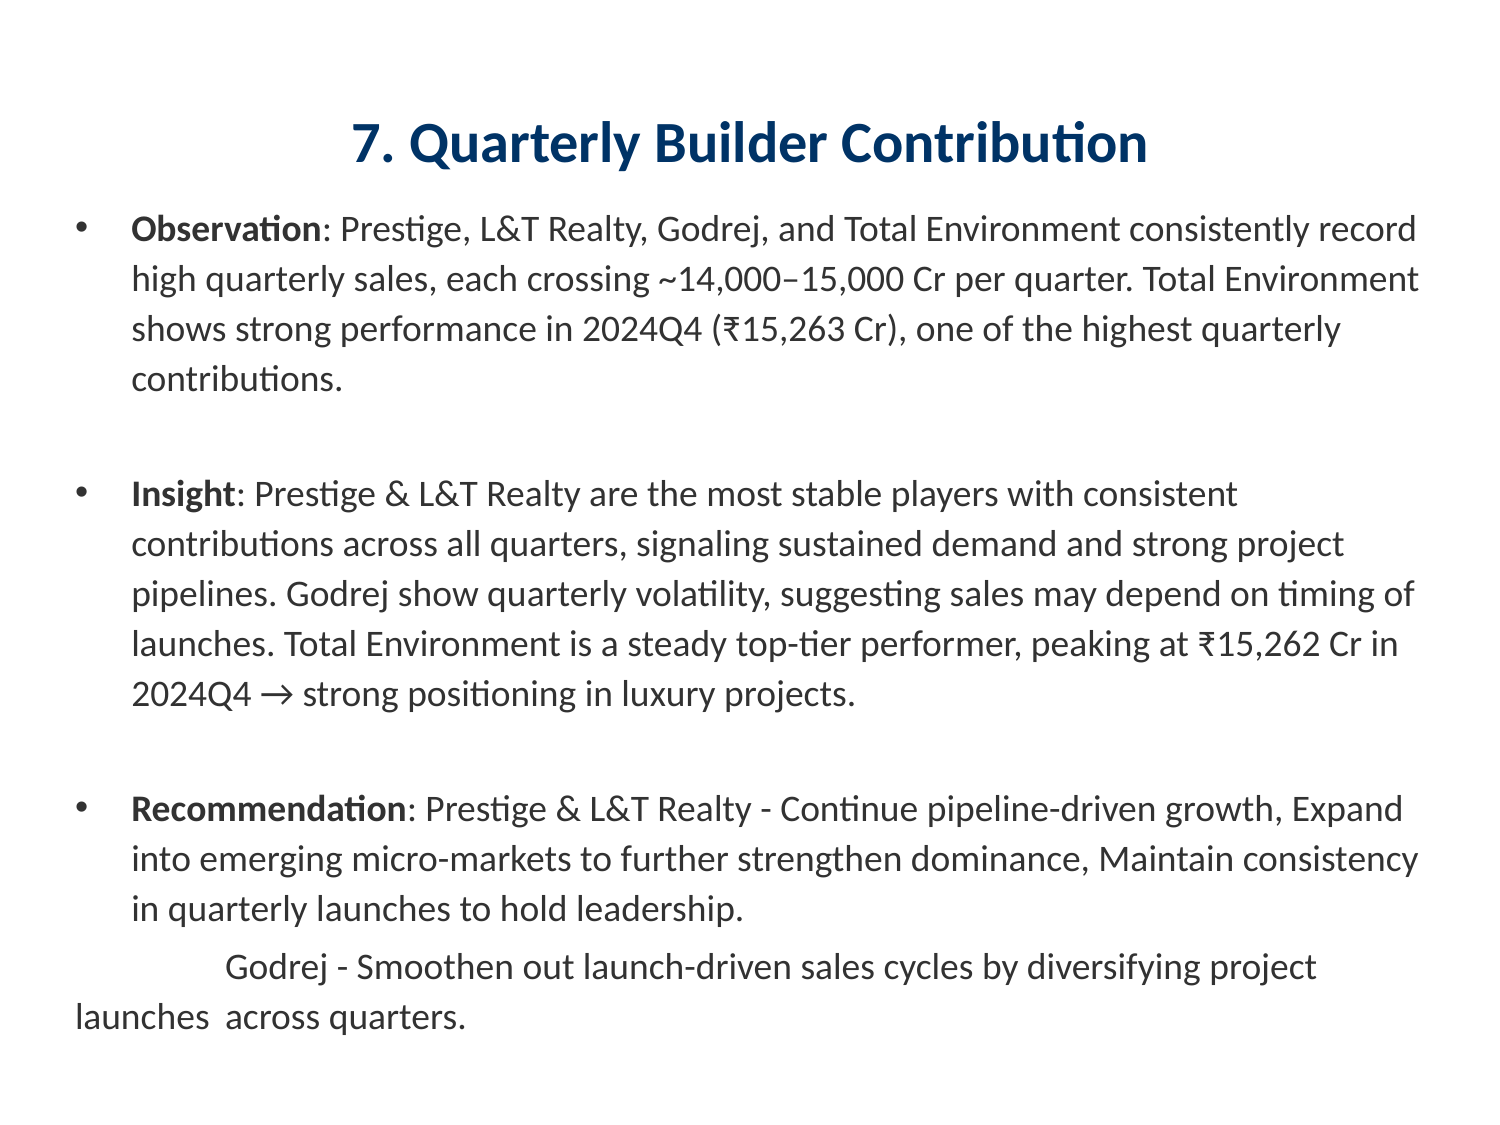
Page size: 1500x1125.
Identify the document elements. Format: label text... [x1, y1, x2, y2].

title 7. Quarterly Builder Contribution [75, 45, 1425, 191]
list Observation: Prestige, L&T Realty, Godrej, and Total Environment consistently record high quarterly sales, each crossing ~14,000–15,000 Cr per quarter. Total Environment shows strong performance in 2024Q4 (₹15,263 Cr), one of the highest quarterly contributions. Insight: Prestige & L&T Realty are the most stable players with consistent contributions across all quarters, signaling sustained demand and strong project pipelines. Godrej show quarterly volatility, suggesting sales may depend on timing of launches. Total Environment is a steady top-tier performer, peaking at ₹15,262 Cr in 2024Q4 → strong positioning in luxury projects. Recommendation: Prestige & L&T Realty - Continue pipeline-driven growth, Expand into emerging micro-markets to further strengthen dominance, Maintain consistency in quarterly launches to hold leadership. Godrej - Smoothen out launch-driven sales cycles by diversifying project launches across quarters. [60, 191, 1440, 1080]
